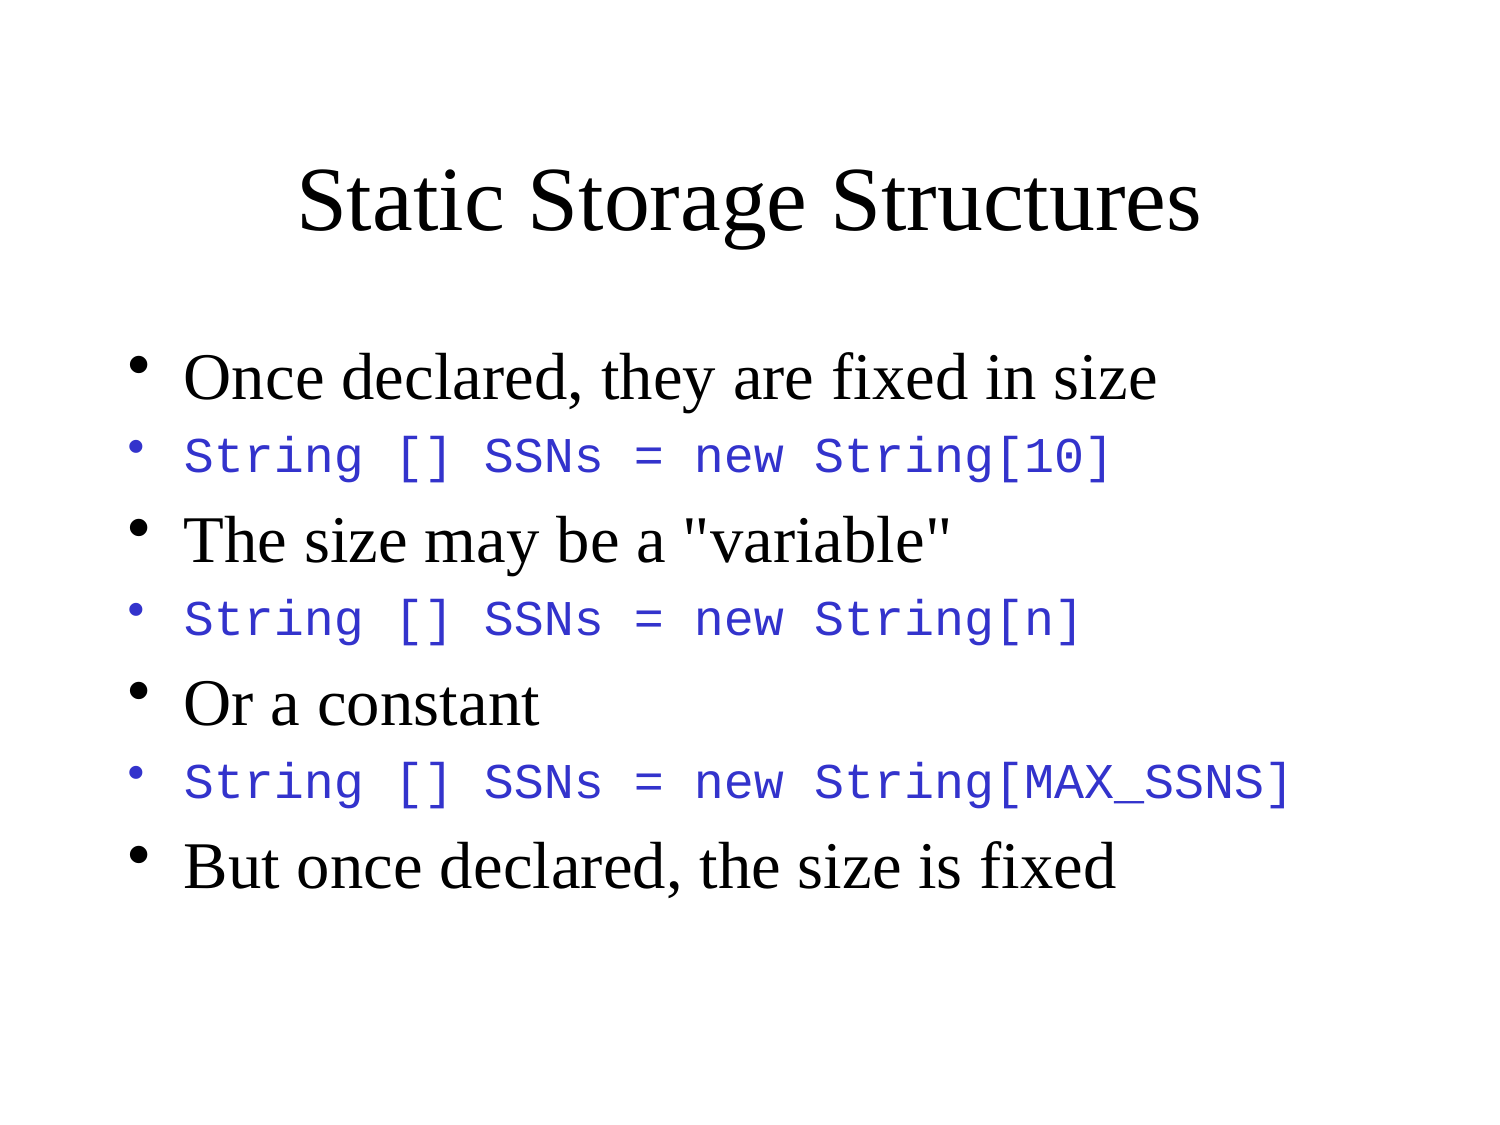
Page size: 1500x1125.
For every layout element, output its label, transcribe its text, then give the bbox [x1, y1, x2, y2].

list Once declared, they are fixed in size String [] SSNs = new String[10] The size may be a "variable" String [] SSNs = new String[n] Or a constant String [] SSNs = new String[MAX_SSNS] But once declared, the size is fixed [112, 324, 1450, 1000]
title Static Storage Structures [112, 99, 1388, 288]
